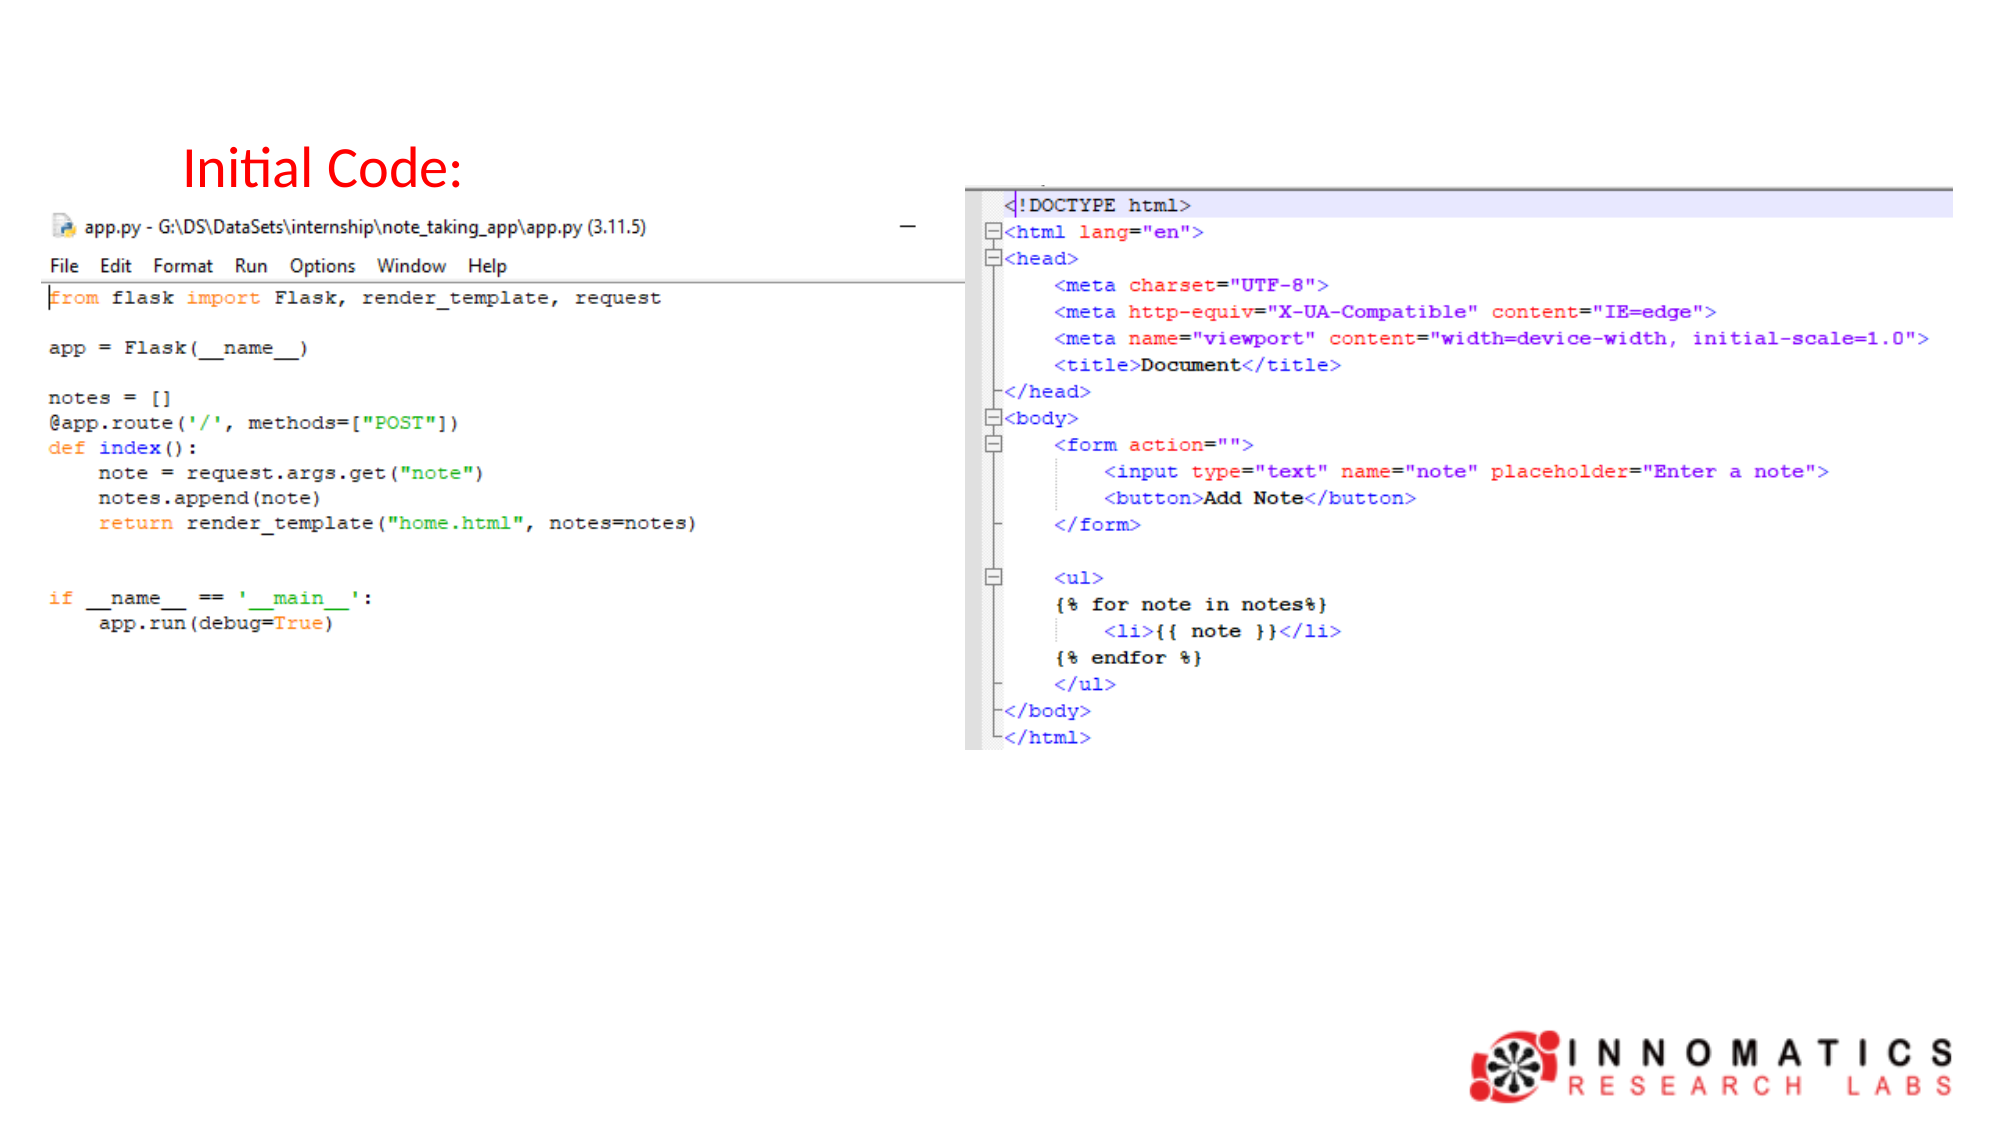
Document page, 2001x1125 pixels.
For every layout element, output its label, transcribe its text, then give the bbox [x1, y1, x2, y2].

picture [1445, 1014, 1975, 1125]
picture [41, 185, 1953, 1028]
text_box Initial Code: [167, 121, 1239, 207]
